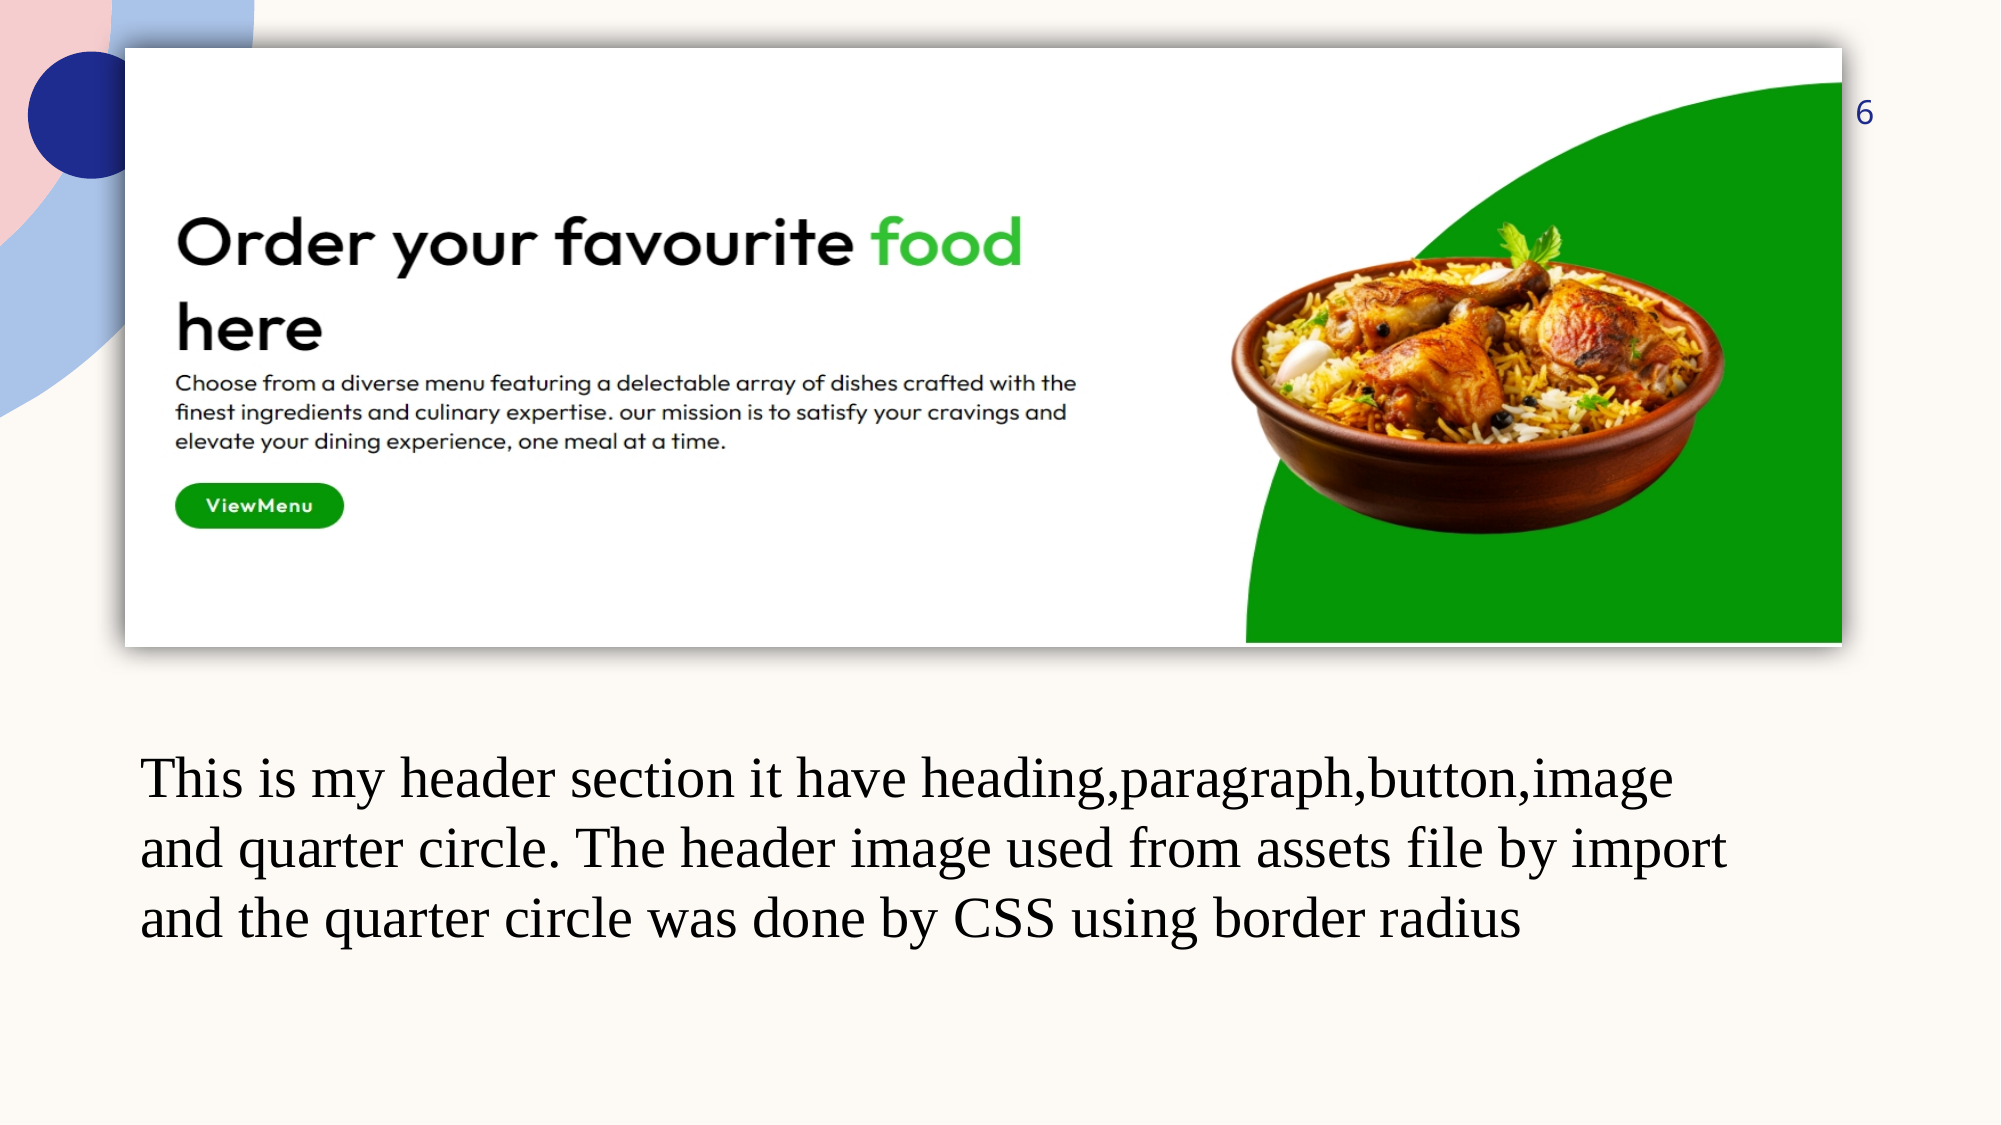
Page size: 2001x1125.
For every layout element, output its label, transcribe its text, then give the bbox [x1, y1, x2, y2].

slide_number 6 [1842, 75, 1875, 153]
list This is my header section it have heading,paragraph,button,image and quarter circle. The header image used from assets file by import and the quarter circle was done by CSS using border radius [125, 739, 1777, 997]
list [124, 48, 1842, 647]
